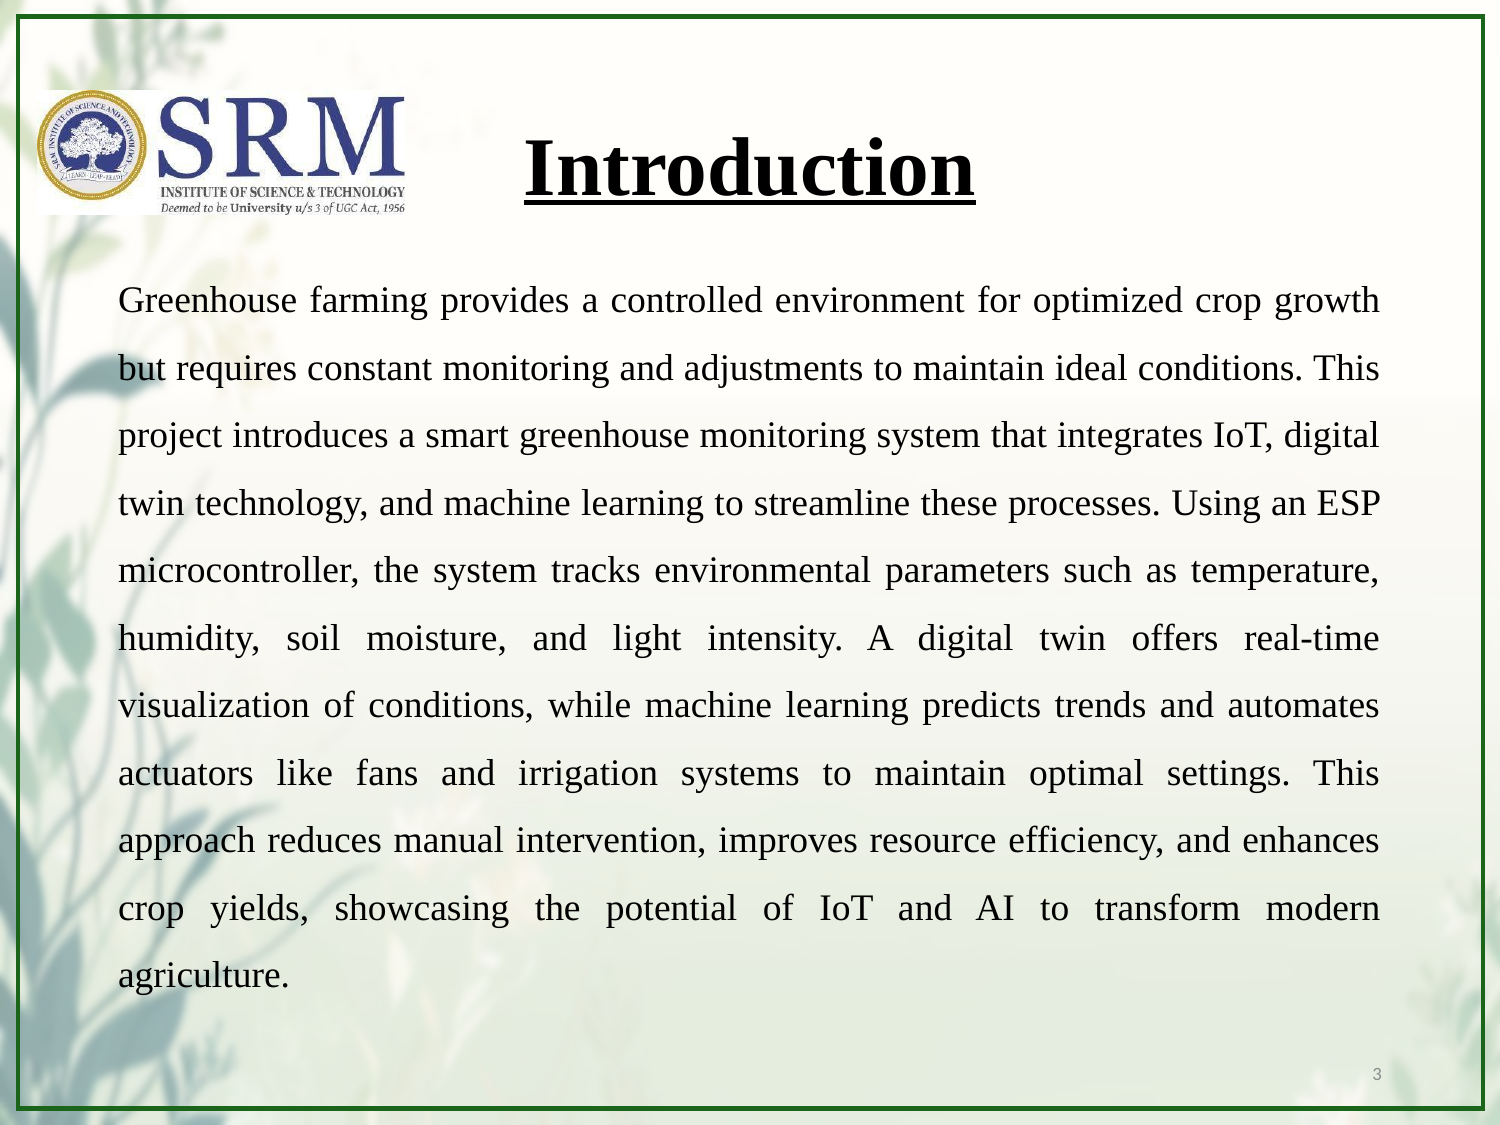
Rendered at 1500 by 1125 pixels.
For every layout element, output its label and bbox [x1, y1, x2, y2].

picture [37, 90, 405, 215]
text_box [17, 16, 1484, 1109]
